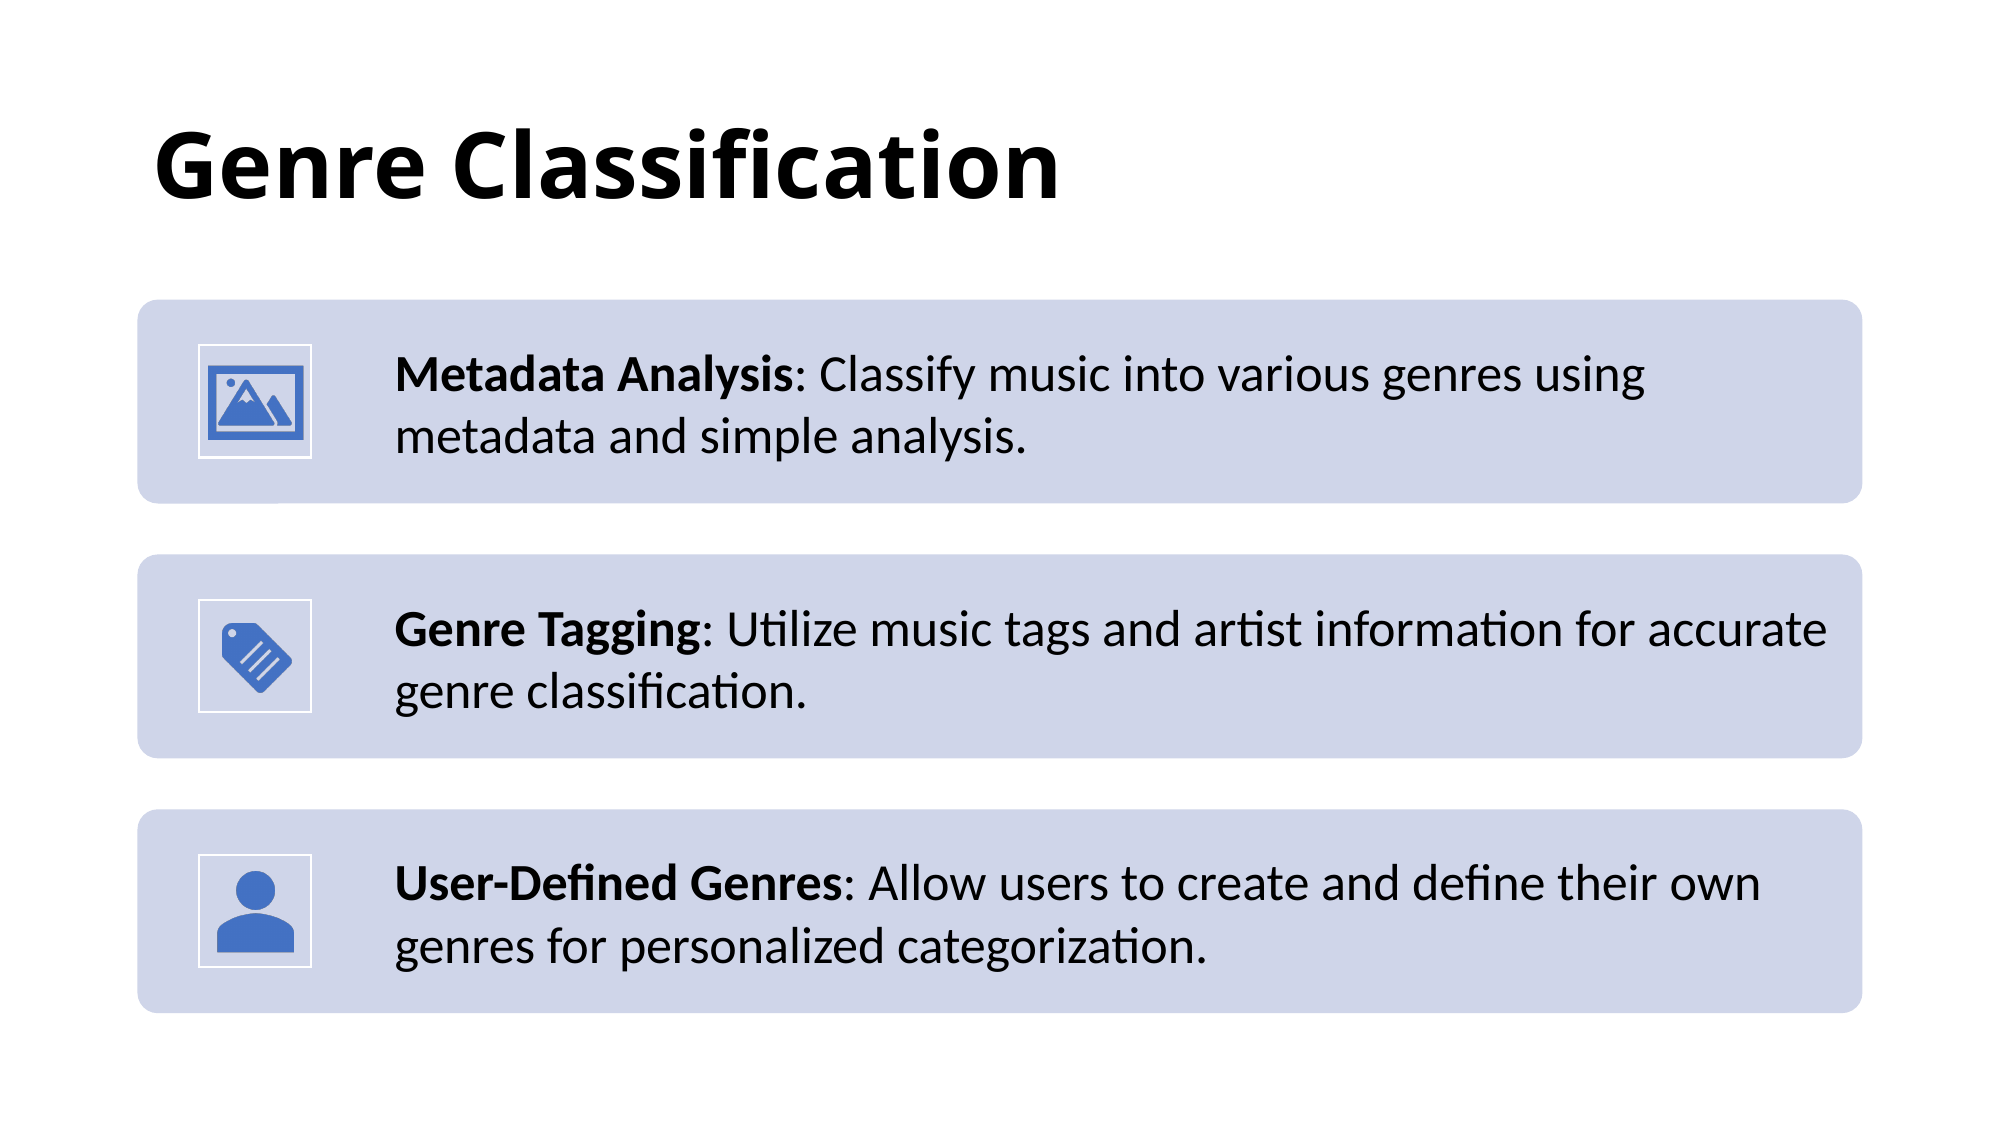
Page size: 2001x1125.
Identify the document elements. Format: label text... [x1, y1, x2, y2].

title Genre Classification [137, 59, 1863, 278]
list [137, 299, 1863, 1014]
